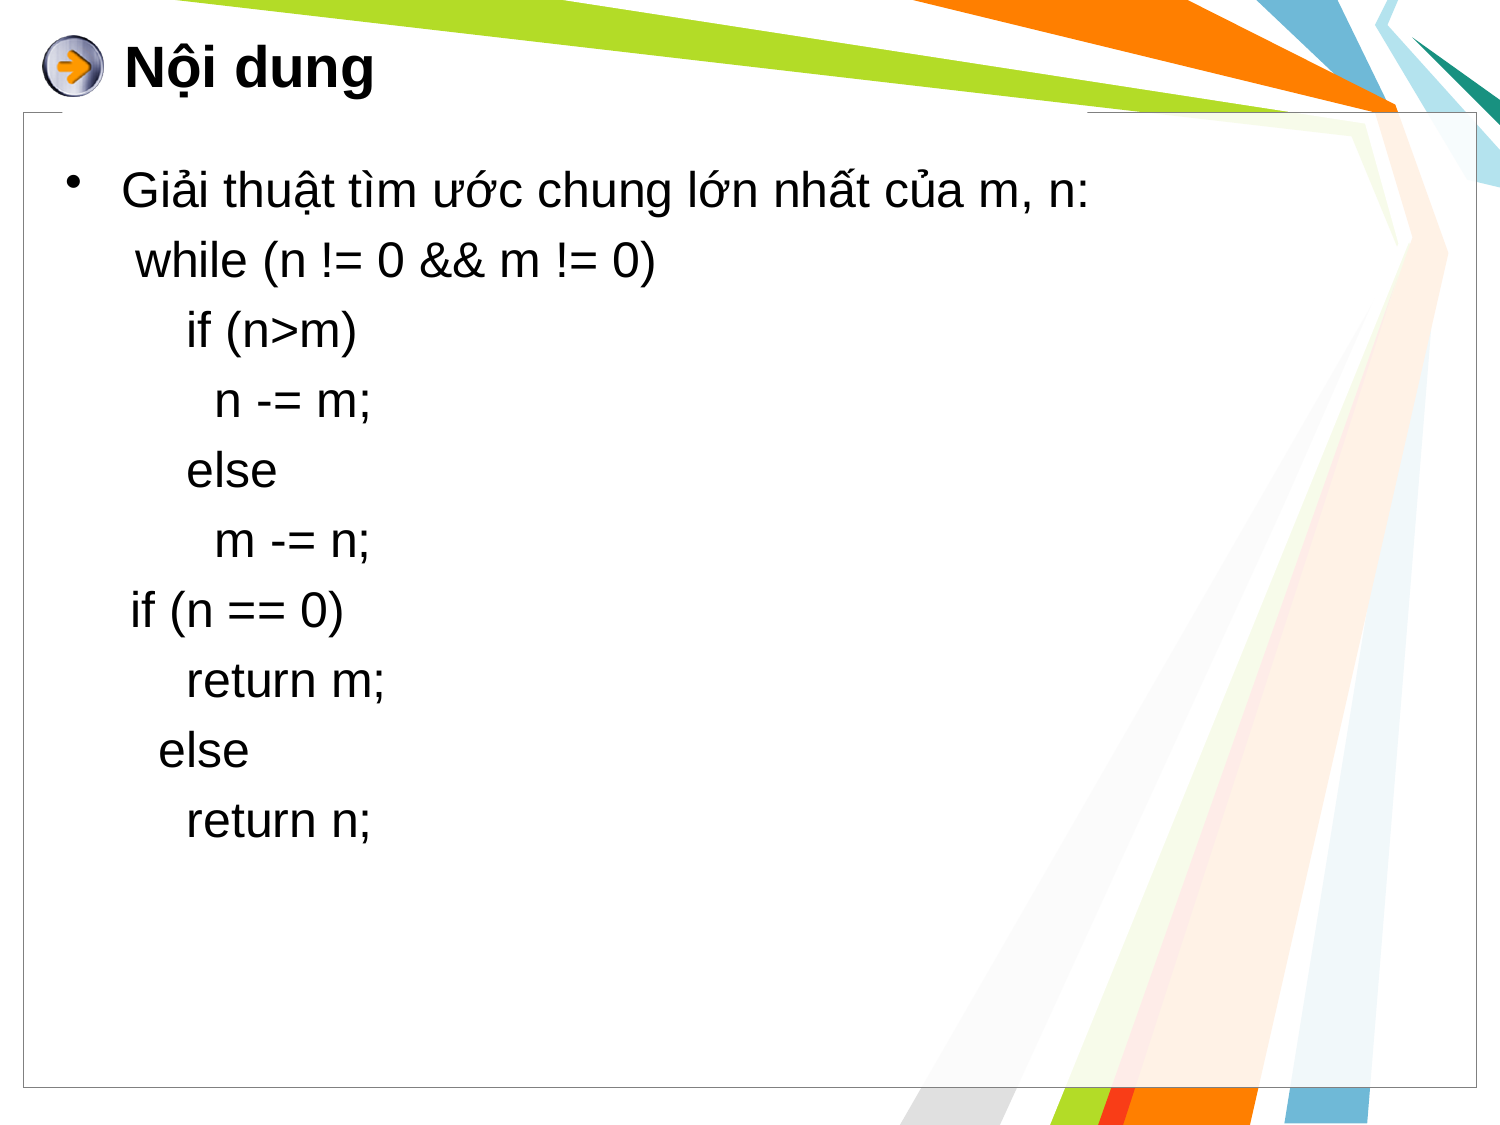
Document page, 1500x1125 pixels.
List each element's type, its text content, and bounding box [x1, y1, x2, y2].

picture [42, 35, 104, 97]
title Nội dung [108, 12, 1476, 117]
list Giải thuật tìm ước chung lớn nhất của m, n: while (n != 0 && m != 0) if (n>m) n -= m; else m -= n; if (n == 0) return m; else return n; [49, 149, 1457, 1076]
